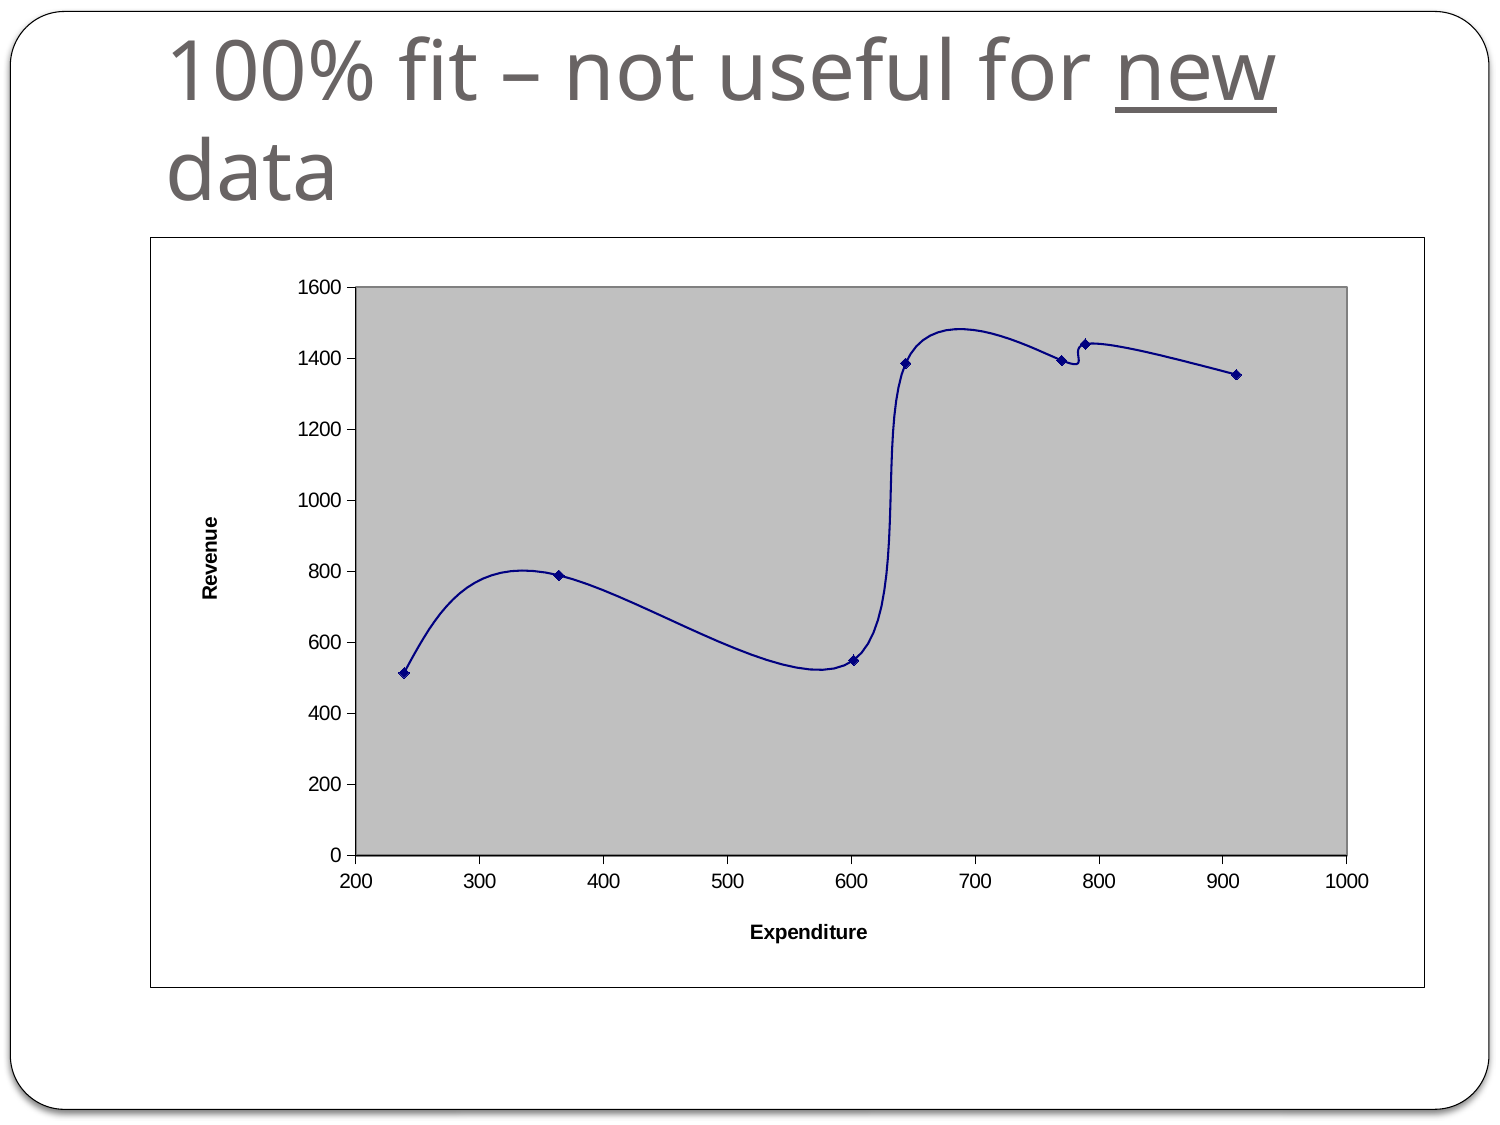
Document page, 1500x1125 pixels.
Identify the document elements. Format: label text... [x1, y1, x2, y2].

chart [149, 237, 1426, 988]
title 100% fit – not useful for new data [149, 44, 1426, 233]
